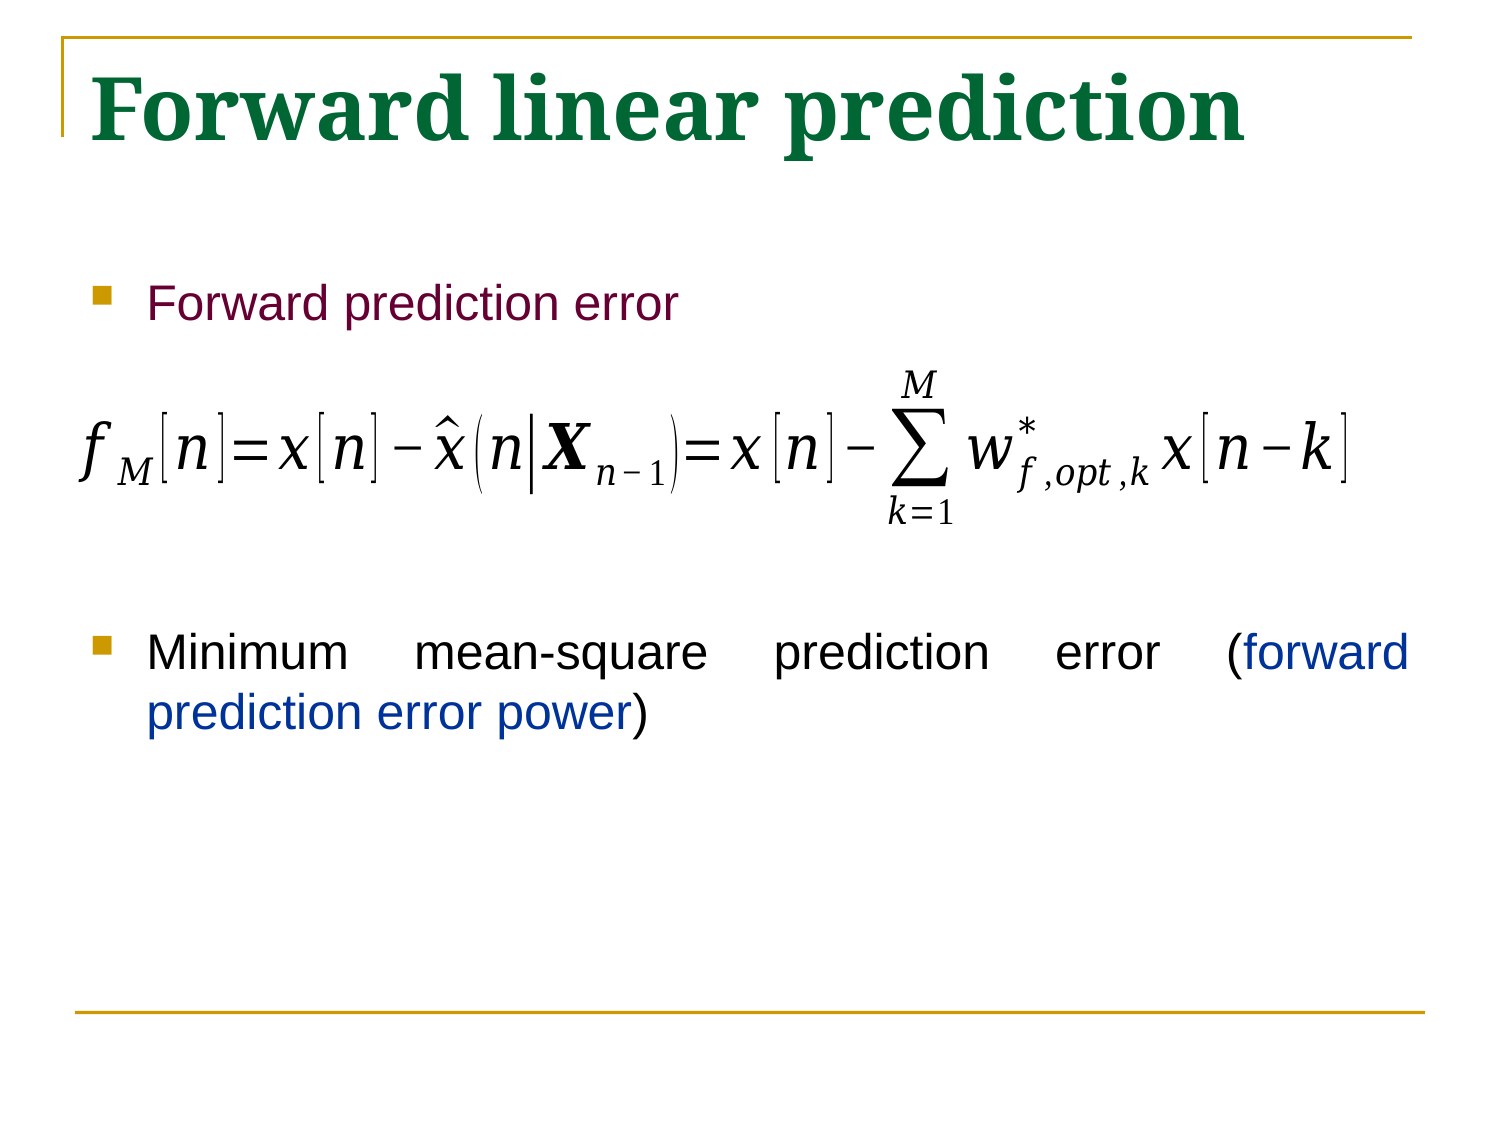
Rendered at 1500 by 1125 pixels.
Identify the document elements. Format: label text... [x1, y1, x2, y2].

title Forward linear prediction [75, 45, 1425, 233]
